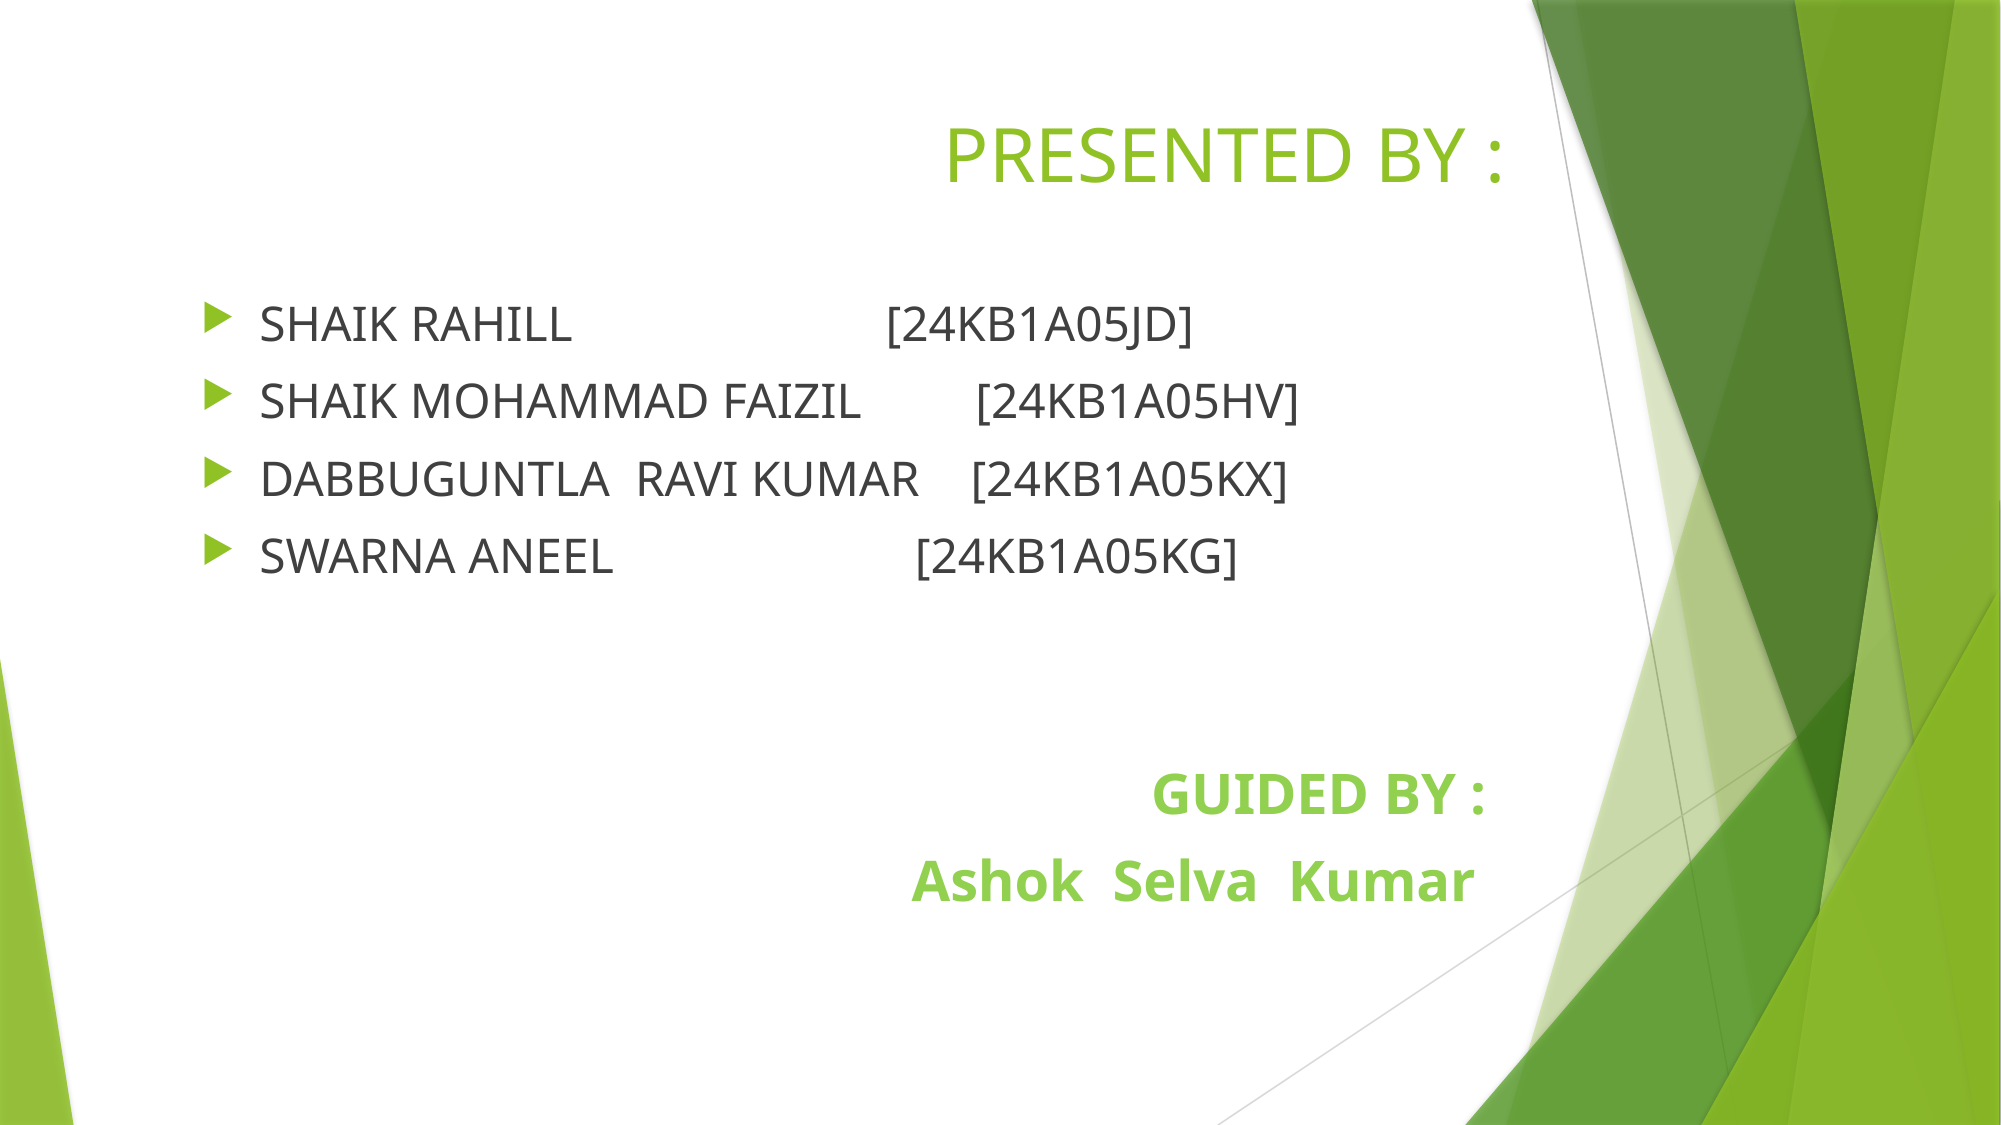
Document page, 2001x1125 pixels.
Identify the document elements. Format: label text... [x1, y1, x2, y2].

title PRESENTED BY : [111, 99, 1522, 317]
list SHAIK RAHILL [24KB1A05JD] SHAIK MOHAMMAD FAIZIL [24KB1A05HV] DABBUGUNTLA RAVI KUMAR [24KB1A05KX] SWARNA ANEEL [24KB1A05KG] GUIDED BY : Ashok Selva Kumar [186, 285, 1597, 923]
